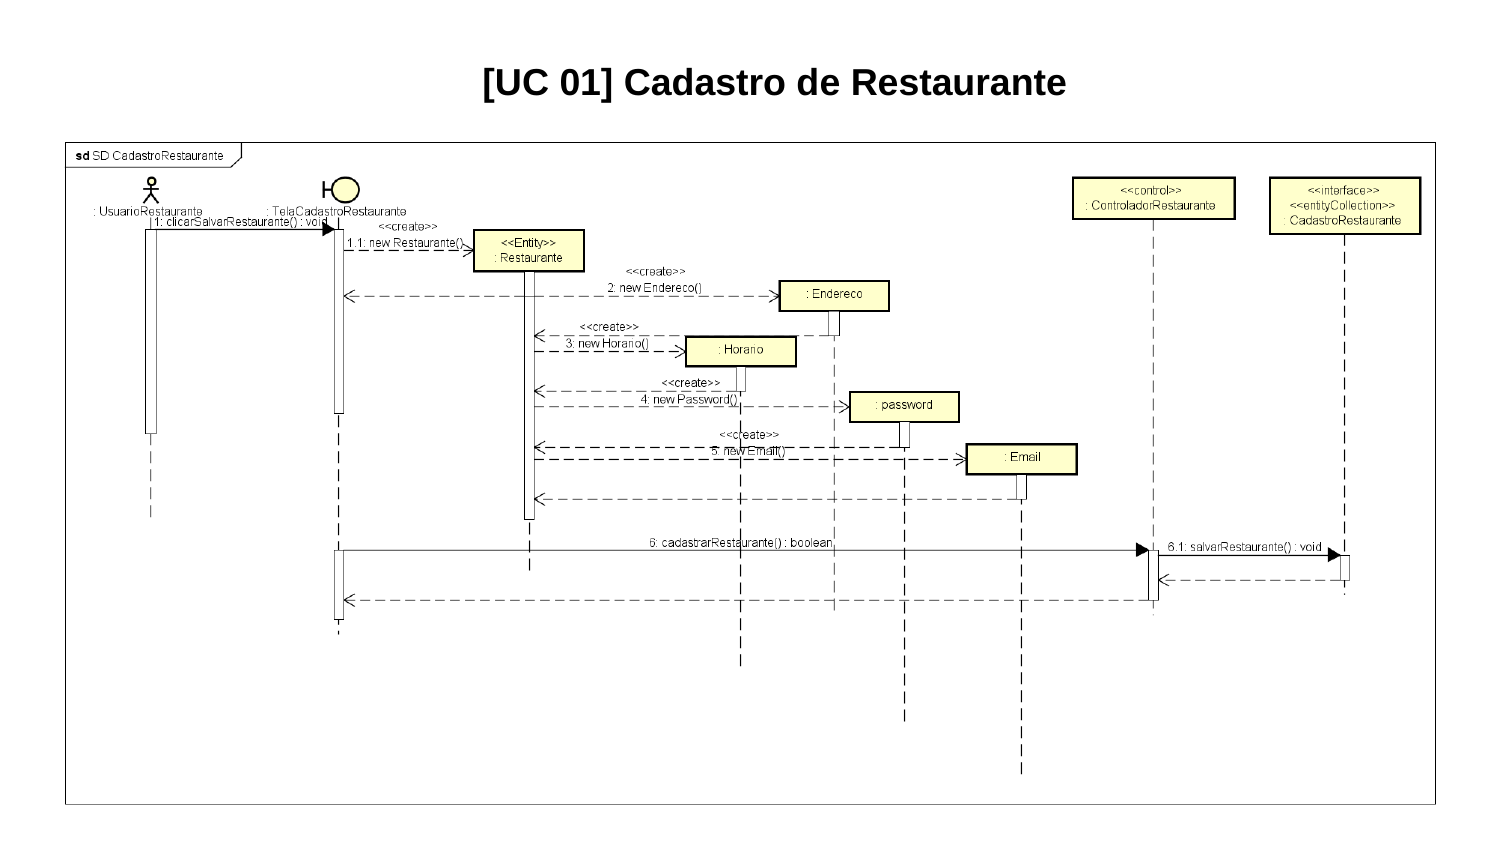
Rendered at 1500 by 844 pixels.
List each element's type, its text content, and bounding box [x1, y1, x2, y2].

picture [55, 132, 1445, 813]
text_box [UC 01] Cadastro de Restaurante [24, 25, 1500, 114]
